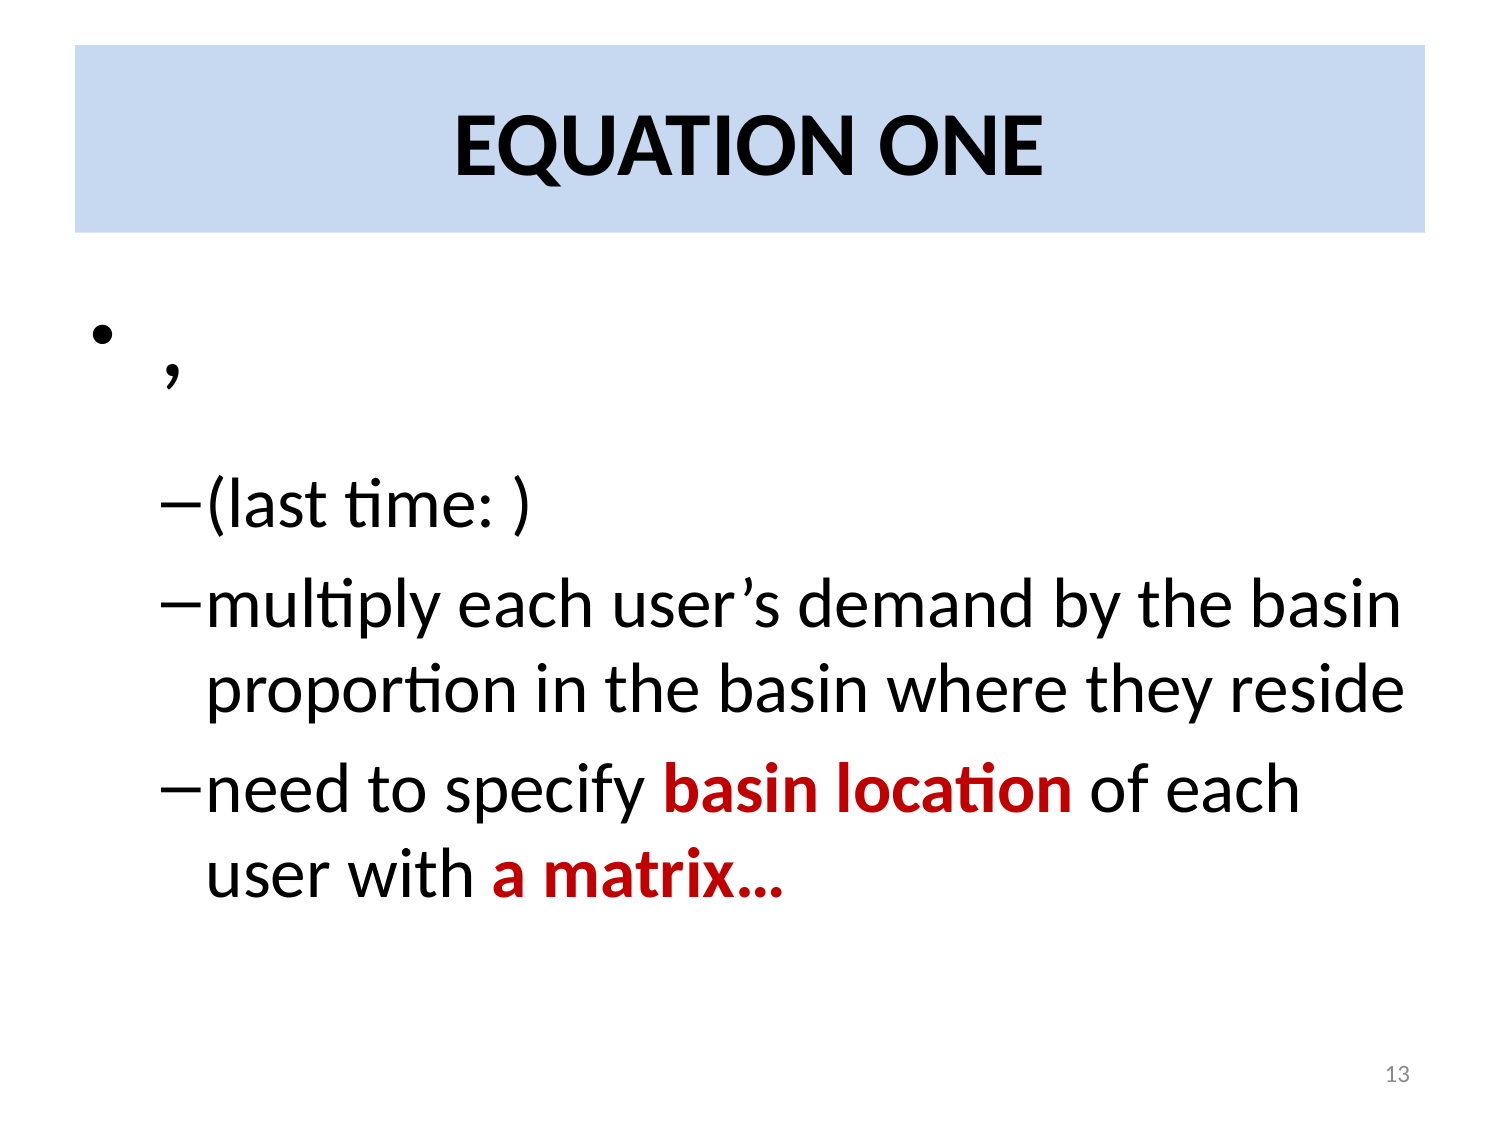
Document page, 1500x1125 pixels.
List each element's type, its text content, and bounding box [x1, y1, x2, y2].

title EQUATION ONE [75, 45, 1425, 233]
slide_number 13 [1074, 1042, 1425, 1103]
